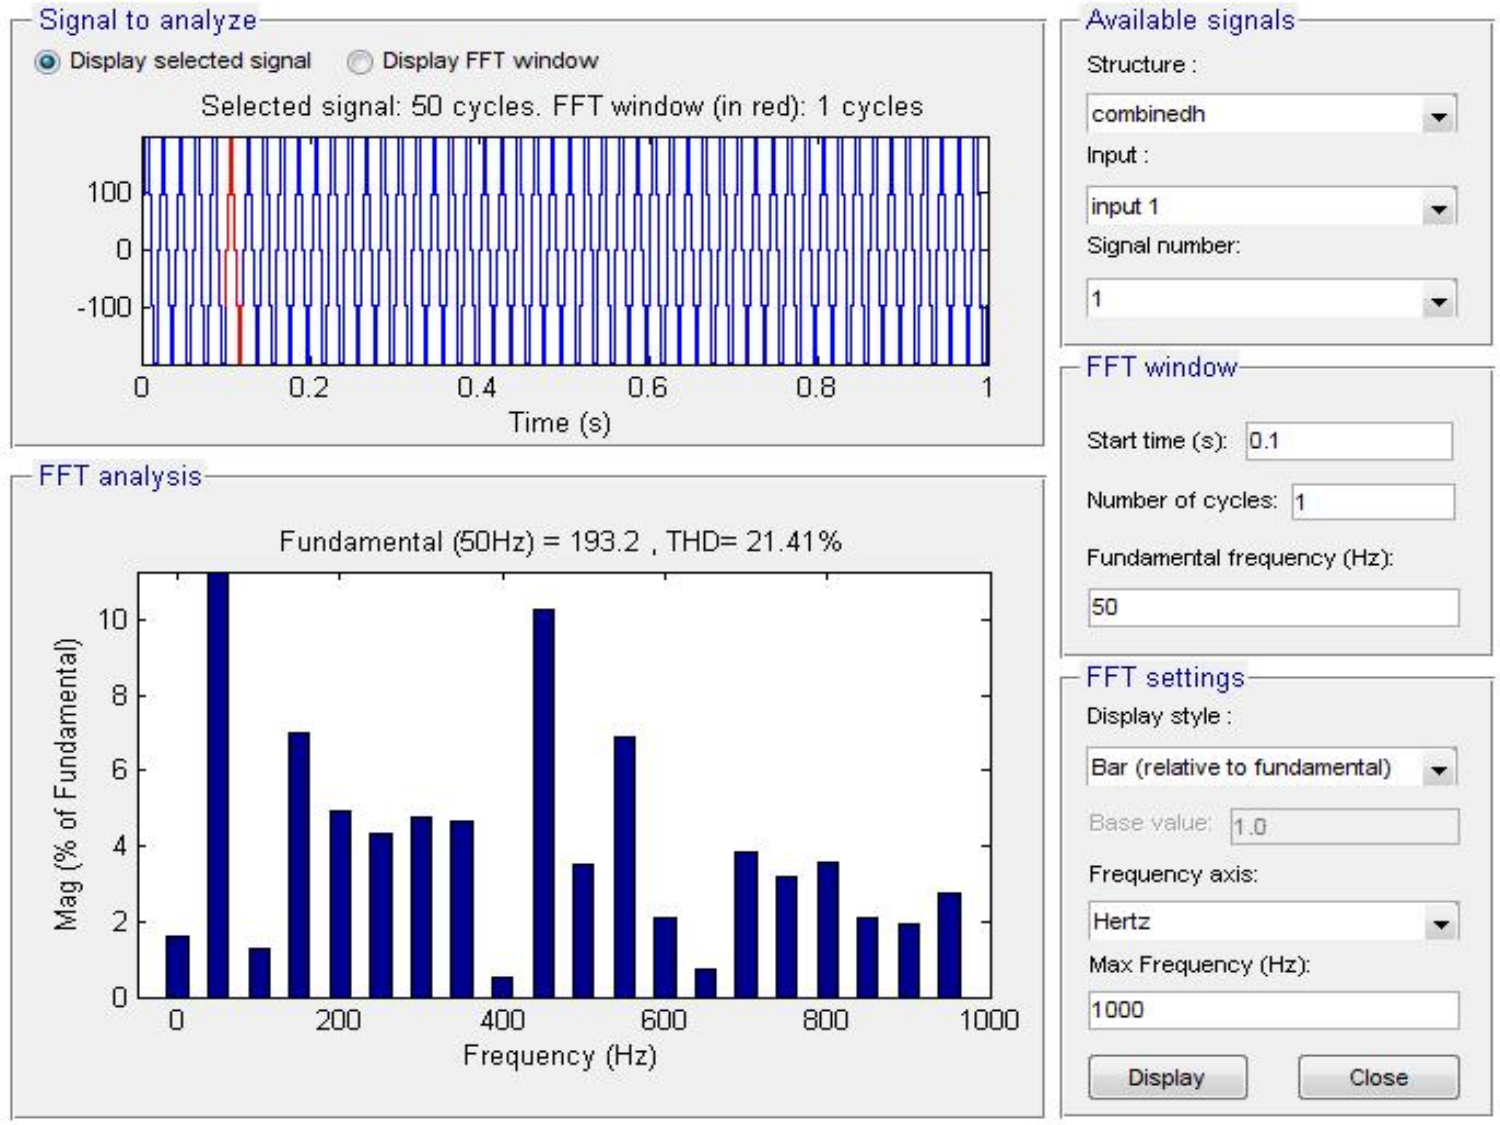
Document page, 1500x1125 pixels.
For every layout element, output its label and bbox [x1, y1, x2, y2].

list [0, 0, 1500, 1125]
